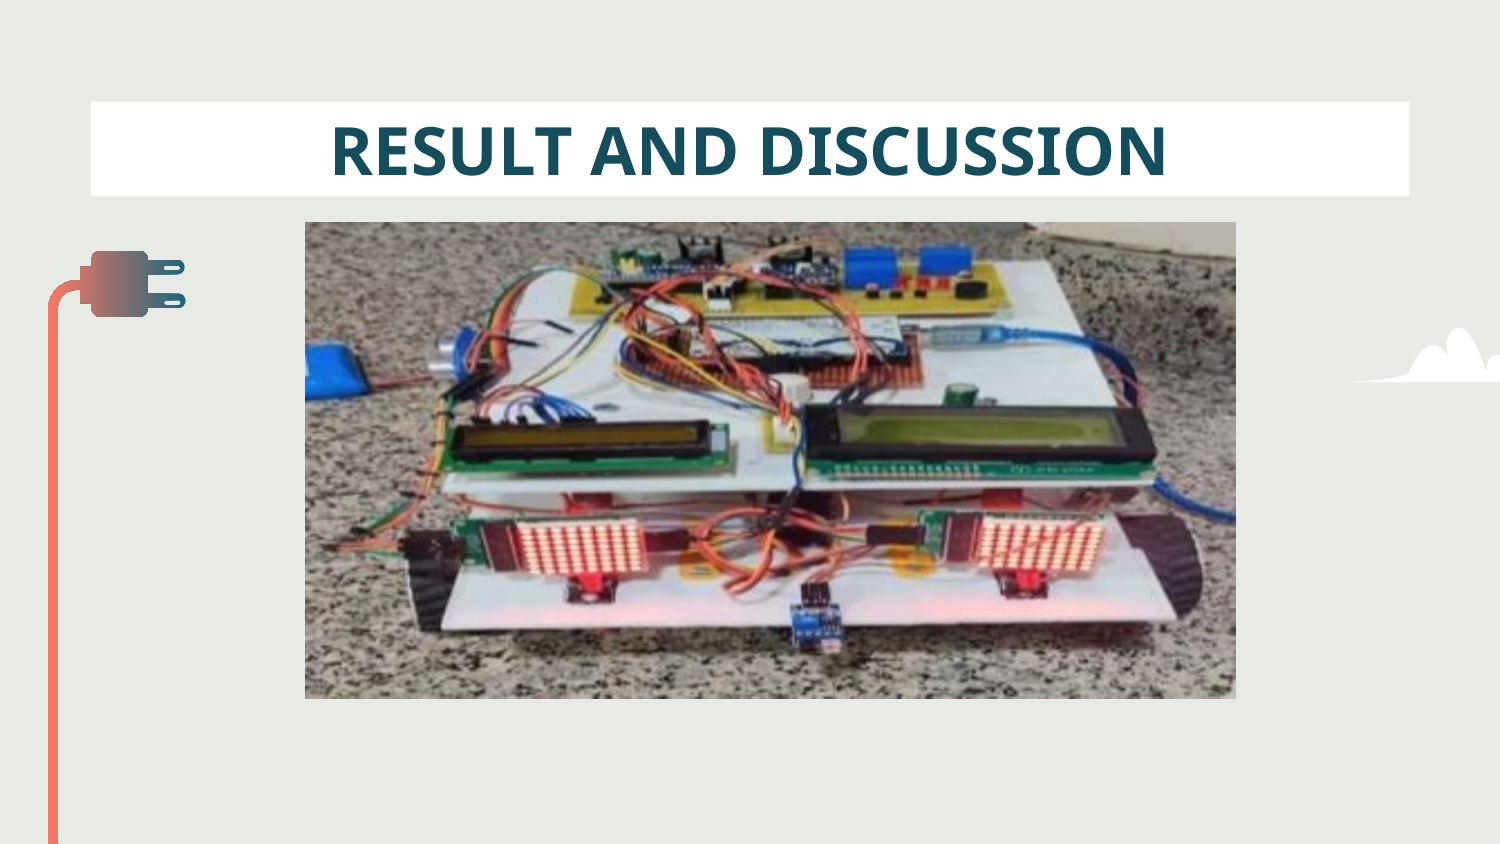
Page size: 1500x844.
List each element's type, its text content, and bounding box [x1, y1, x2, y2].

title RESULT AND DISCUSSION [90, 101, 1410, 197]
picture [305, 222, 1236, 699]
